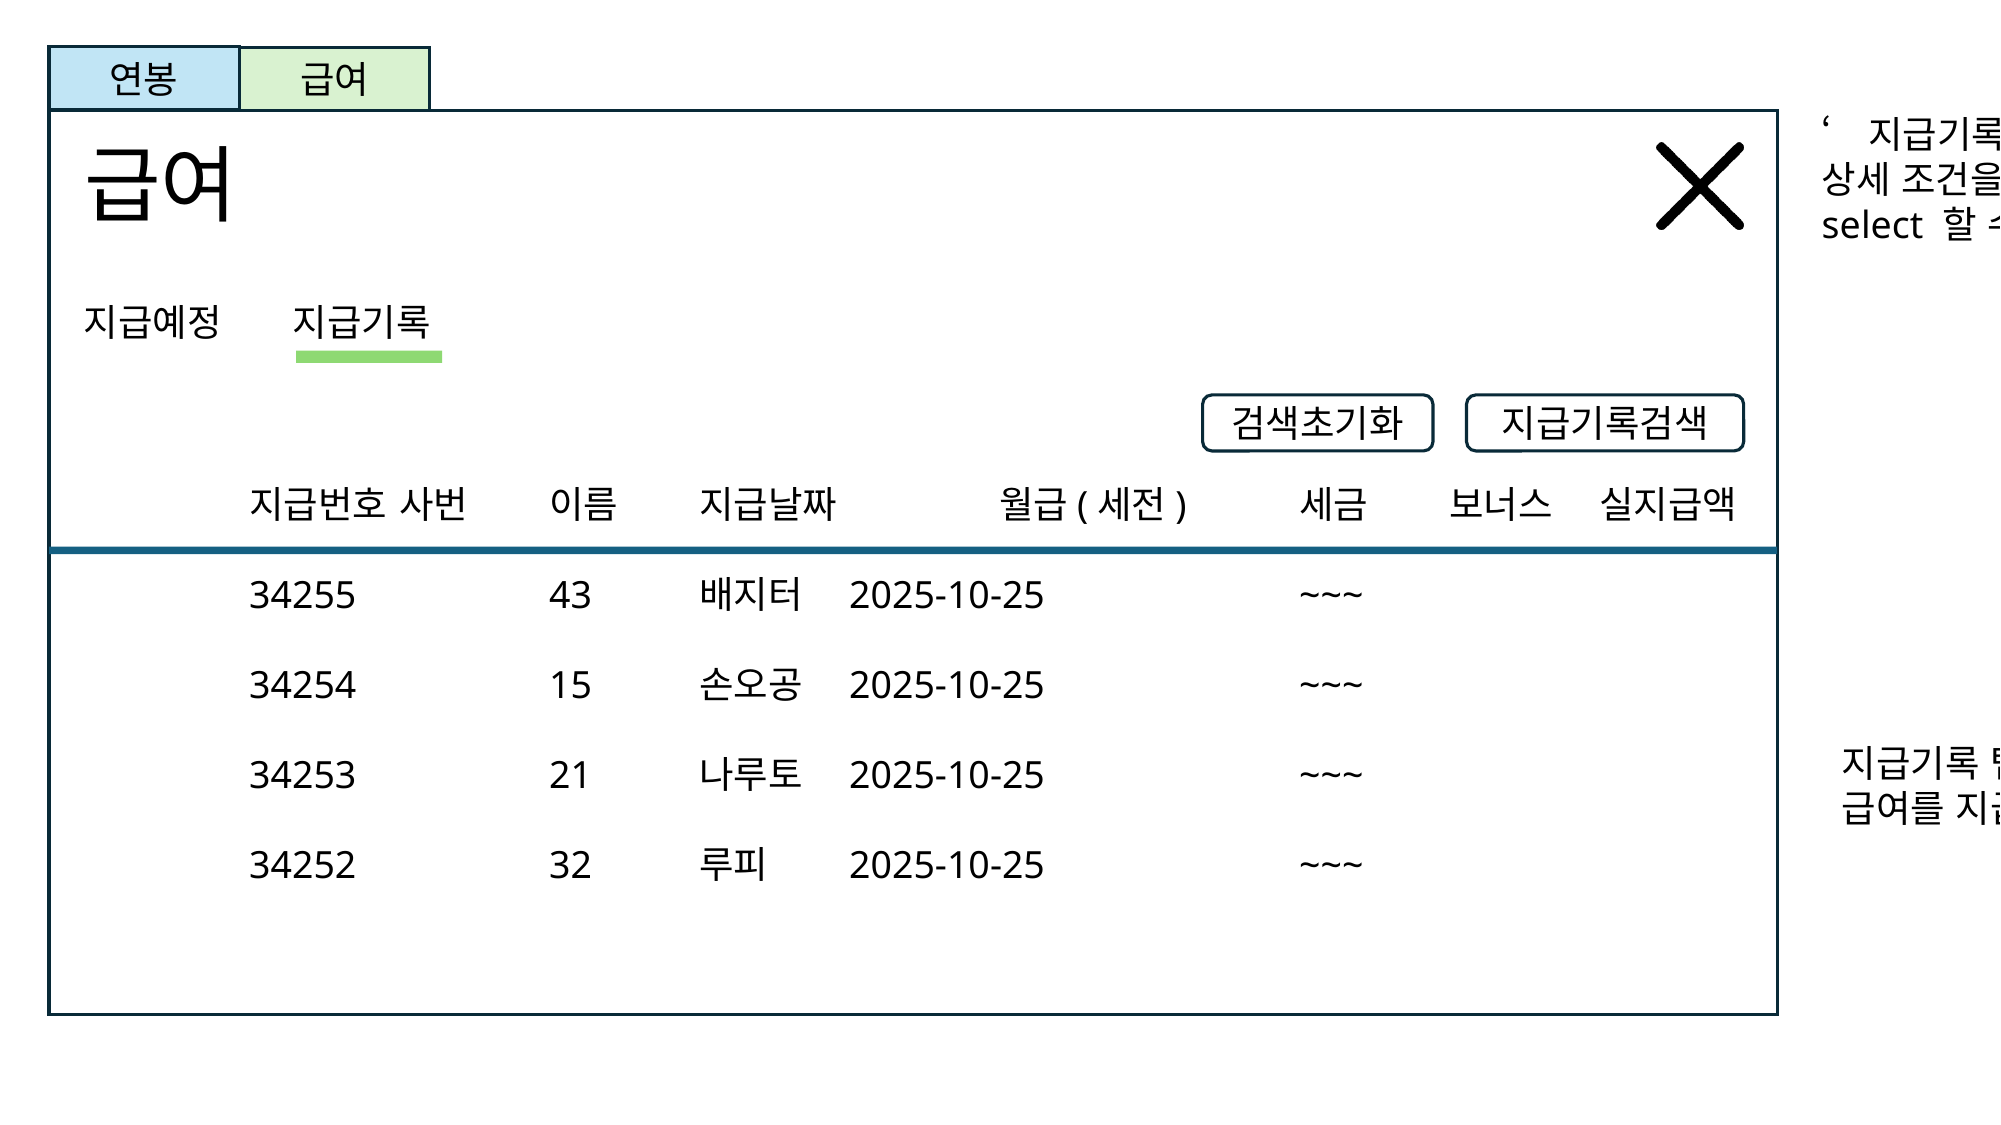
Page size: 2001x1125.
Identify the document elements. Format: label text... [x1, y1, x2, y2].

text_box 지급번호 사번 이름 지급날짜 월급(세전) 세금 보너스 실지급액 34255 43 배지터 2025-10-25 ~~~ 34254 15 손오공 2025-10-25 ~~~ 34253 21 나루토 2025-10-25 ~~~ 34252 32 루피 2025-10-25 ~~~ [234, 474, 1753, 545]
text_box 검색초기화 [1201, 393, 1435, 453]
text_box 지급기록 [278, 291, 467, 352]
text_box 지급기록 탭에는 급여를 지급했던 날짜 컬럼이 추가되었다. [1826, 732, 2000, 837]
text_box [47, 556, 1779, 1016]
picture [1655, 141, 1745, 230]
text_box 급여 [69, 125, 570, 240]
text_box [47, 545, 1779, 556]
text_box 급여 [238, 46, 431, 112]
text_box 지급번호 사번 이름 지급날짜 월급(세전) 세금 보너스 실지급액 34255 43 배지터 2025-10-25 ~~~ 34254 15 손오공 2025-10-25 ~~~ 34253 21 나루토 2025-10-25 ~~~ 34252 32 루피 2025-10-25 ~~~ [234, 556, 1753, 894]
text_box 지급예정 [69, 291, 258, 352]
text_box ‘지급기록검색’버튼을 누르면 상세 조건을 걸어 원하는 데이터만 select 할 수 있다. [1806, 103, 2000, 253]
text_box 지급기록검색 [1464, 393, 1746, 453]
text_box 연봉 [47, 45, 241, 111]
text_box [295, 349, 444, 364]
text_box [47, 109, 1779, 545]
